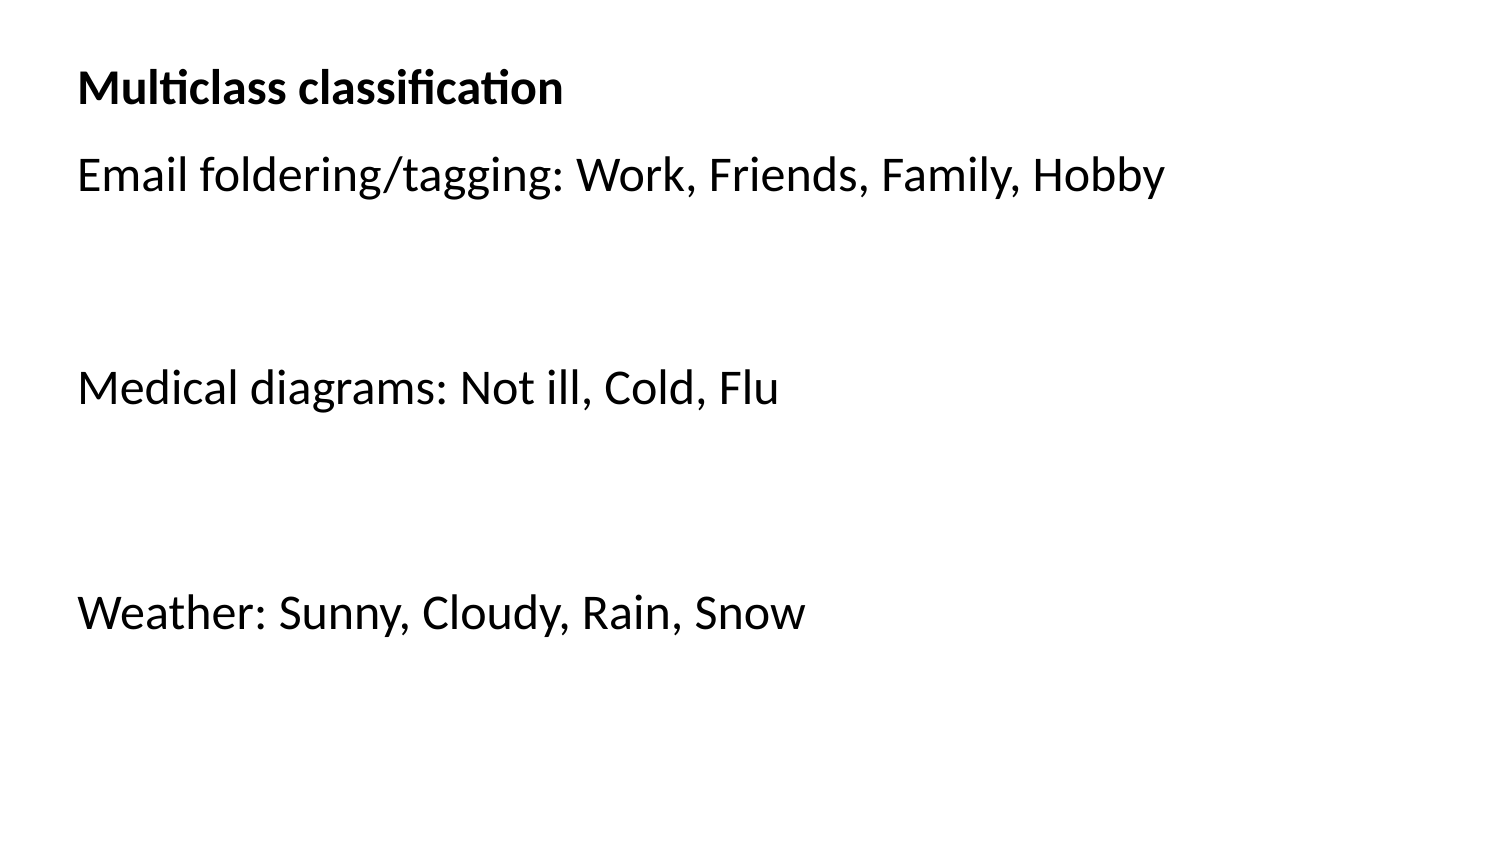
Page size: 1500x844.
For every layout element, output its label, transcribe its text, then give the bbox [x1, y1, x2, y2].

text_box Medical diagrams: Not ill, Cold, Flu [62, 346, 1263, 422]
text_box Weather: Sunny, Cloudy, Rain, Snow [62, 571, 1263, 647]
text_box Multiclass classification [62, 46, 950, 122]
text_box Email foldering/tagging: Work, Friends, Family, Hobby [62, 133, 1263, 209]
